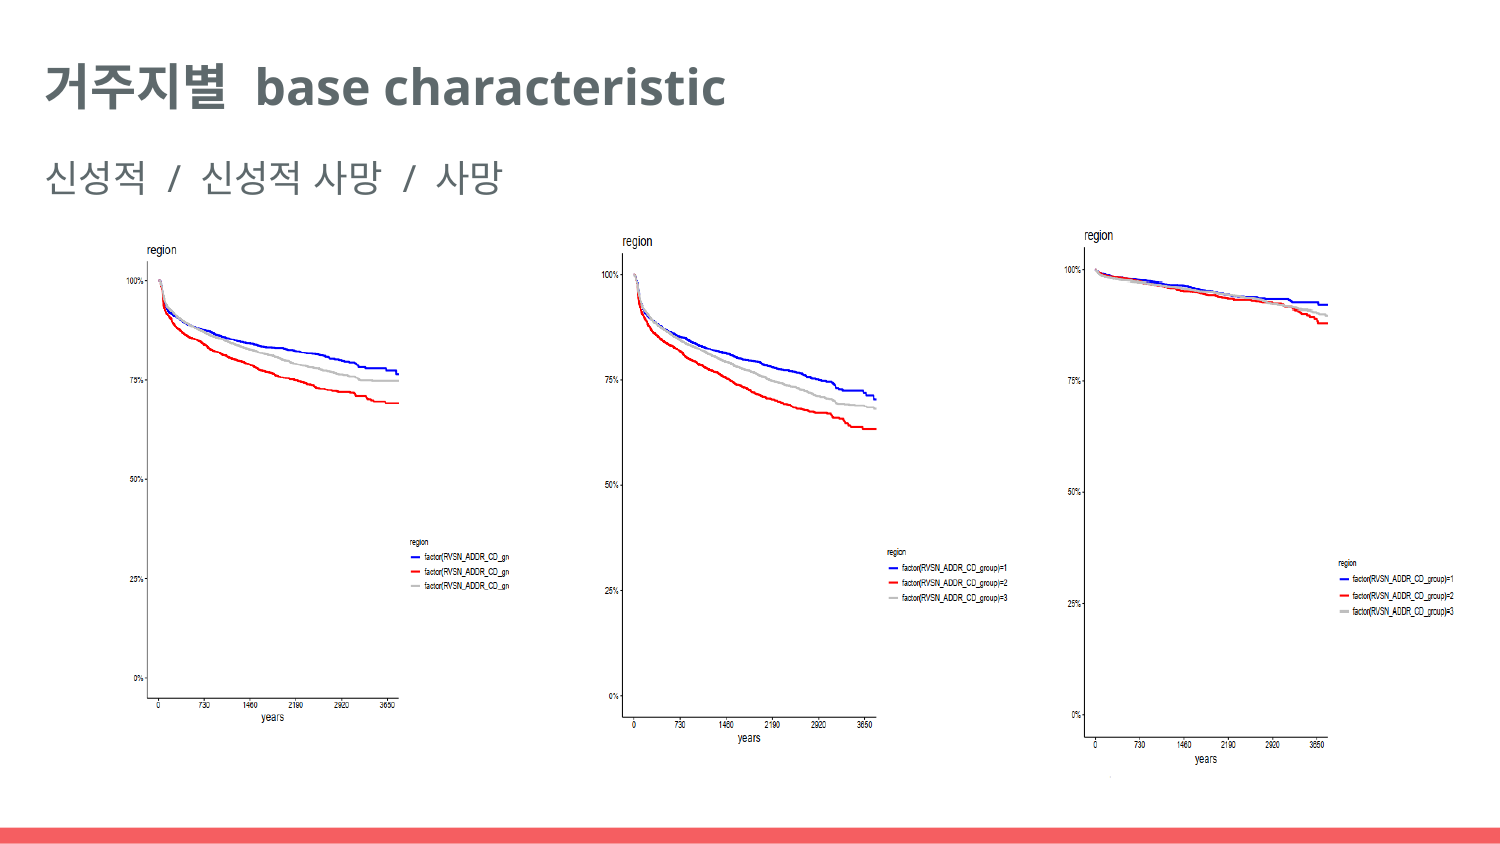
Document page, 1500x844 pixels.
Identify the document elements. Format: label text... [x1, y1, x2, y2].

list 거주지별 base characteristic 신성적 / 신성적 사망 / 사망 [29, 31, 1428, 752]
picture [39, 234, 1014, 753]
picture [1034, 228, 1458, 778]
